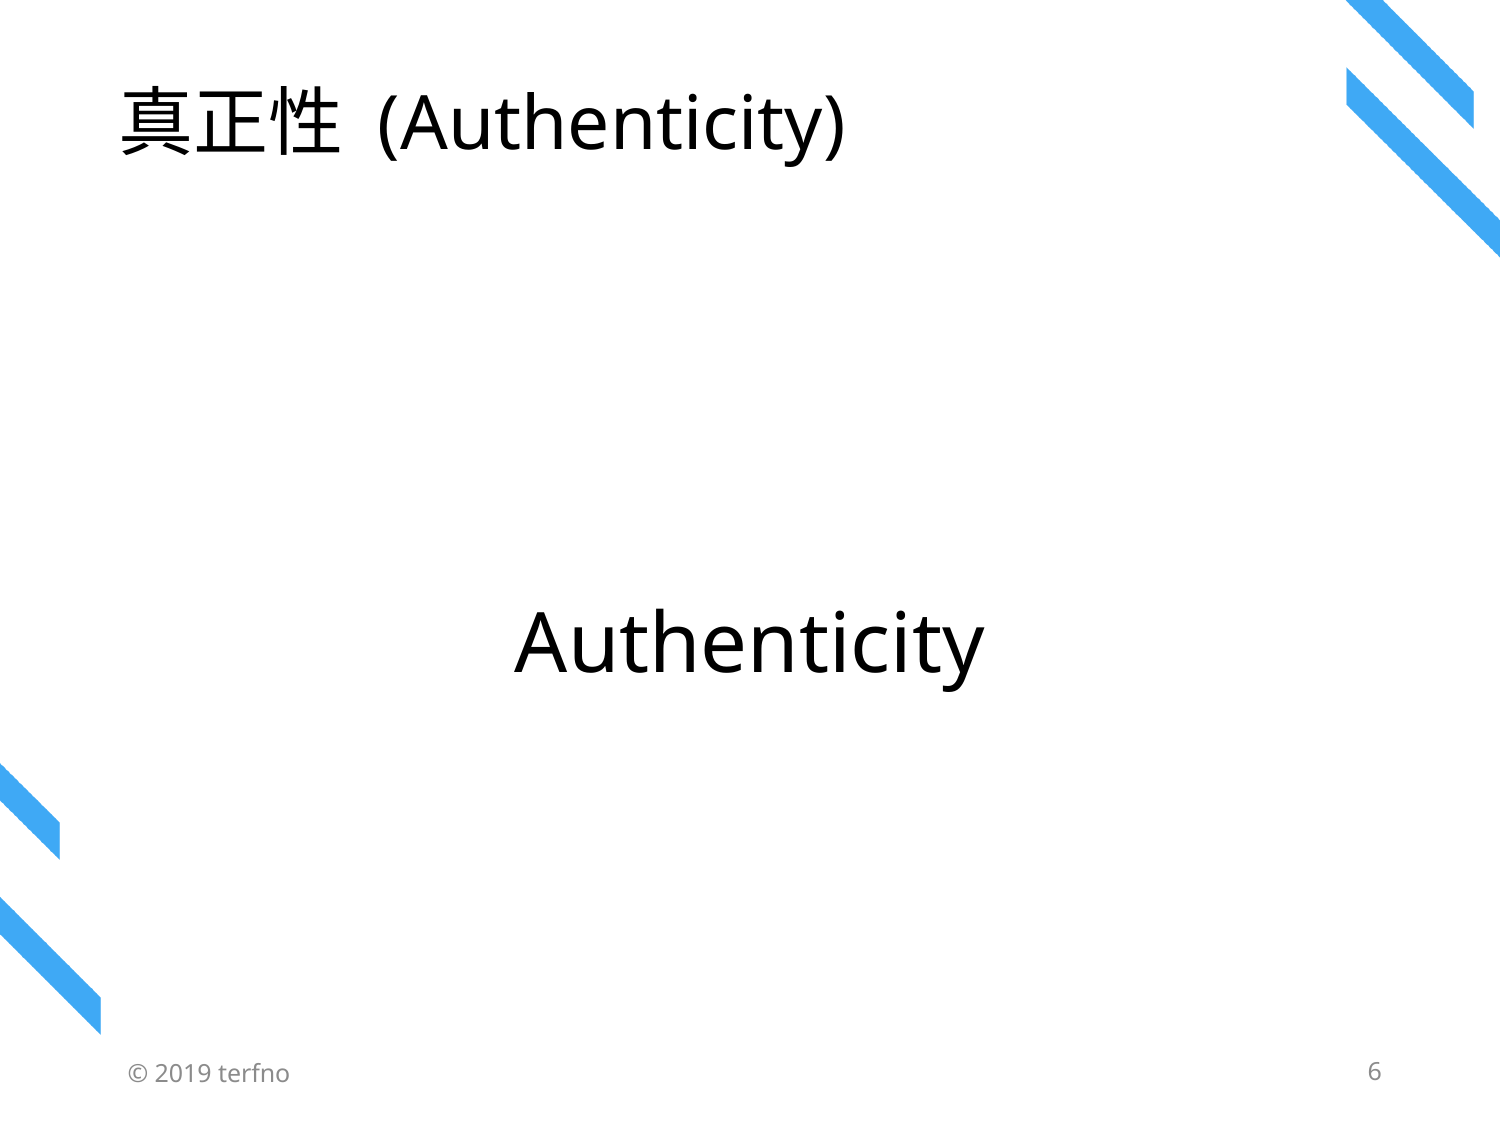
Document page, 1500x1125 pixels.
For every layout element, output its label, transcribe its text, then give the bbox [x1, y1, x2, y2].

footer © 2019 terfno [112, 1042, 1004, 1103]
picture [1263, 0, 1500, 315]
list Authenticity [103, 214, 1397, 1014]
title 真正性 (Authenticity) [103, 59, 1397, 191]
slide_number 6 [1059, 1042, 1397, 1103]
picture [0, 612, 101, 1035]
